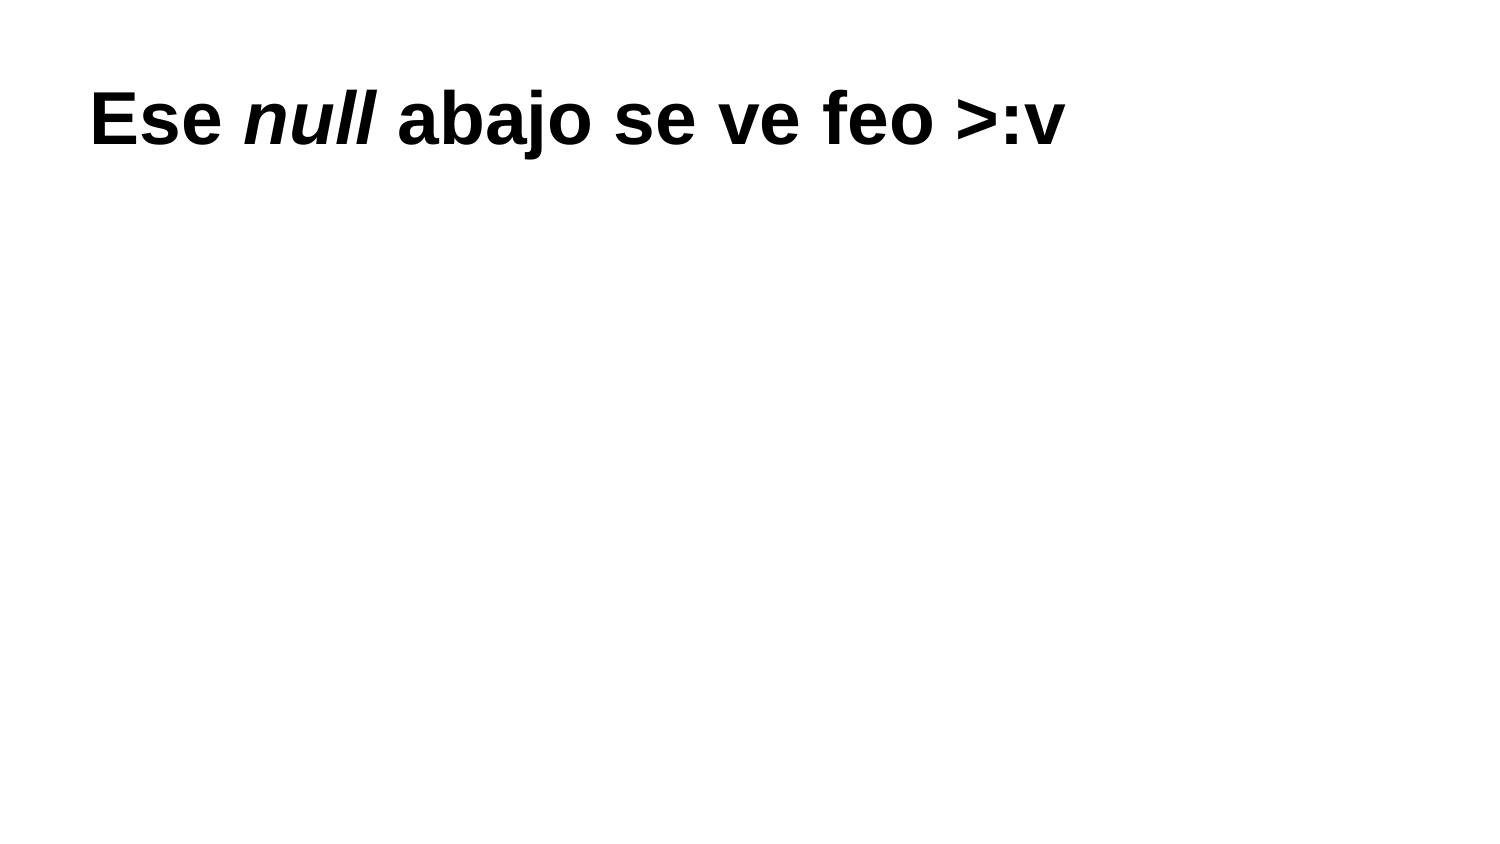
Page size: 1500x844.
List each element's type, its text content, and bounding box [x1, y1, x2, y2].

text_box Ese null abajo se ve feo >:v [75, 33, 1425, 175]
